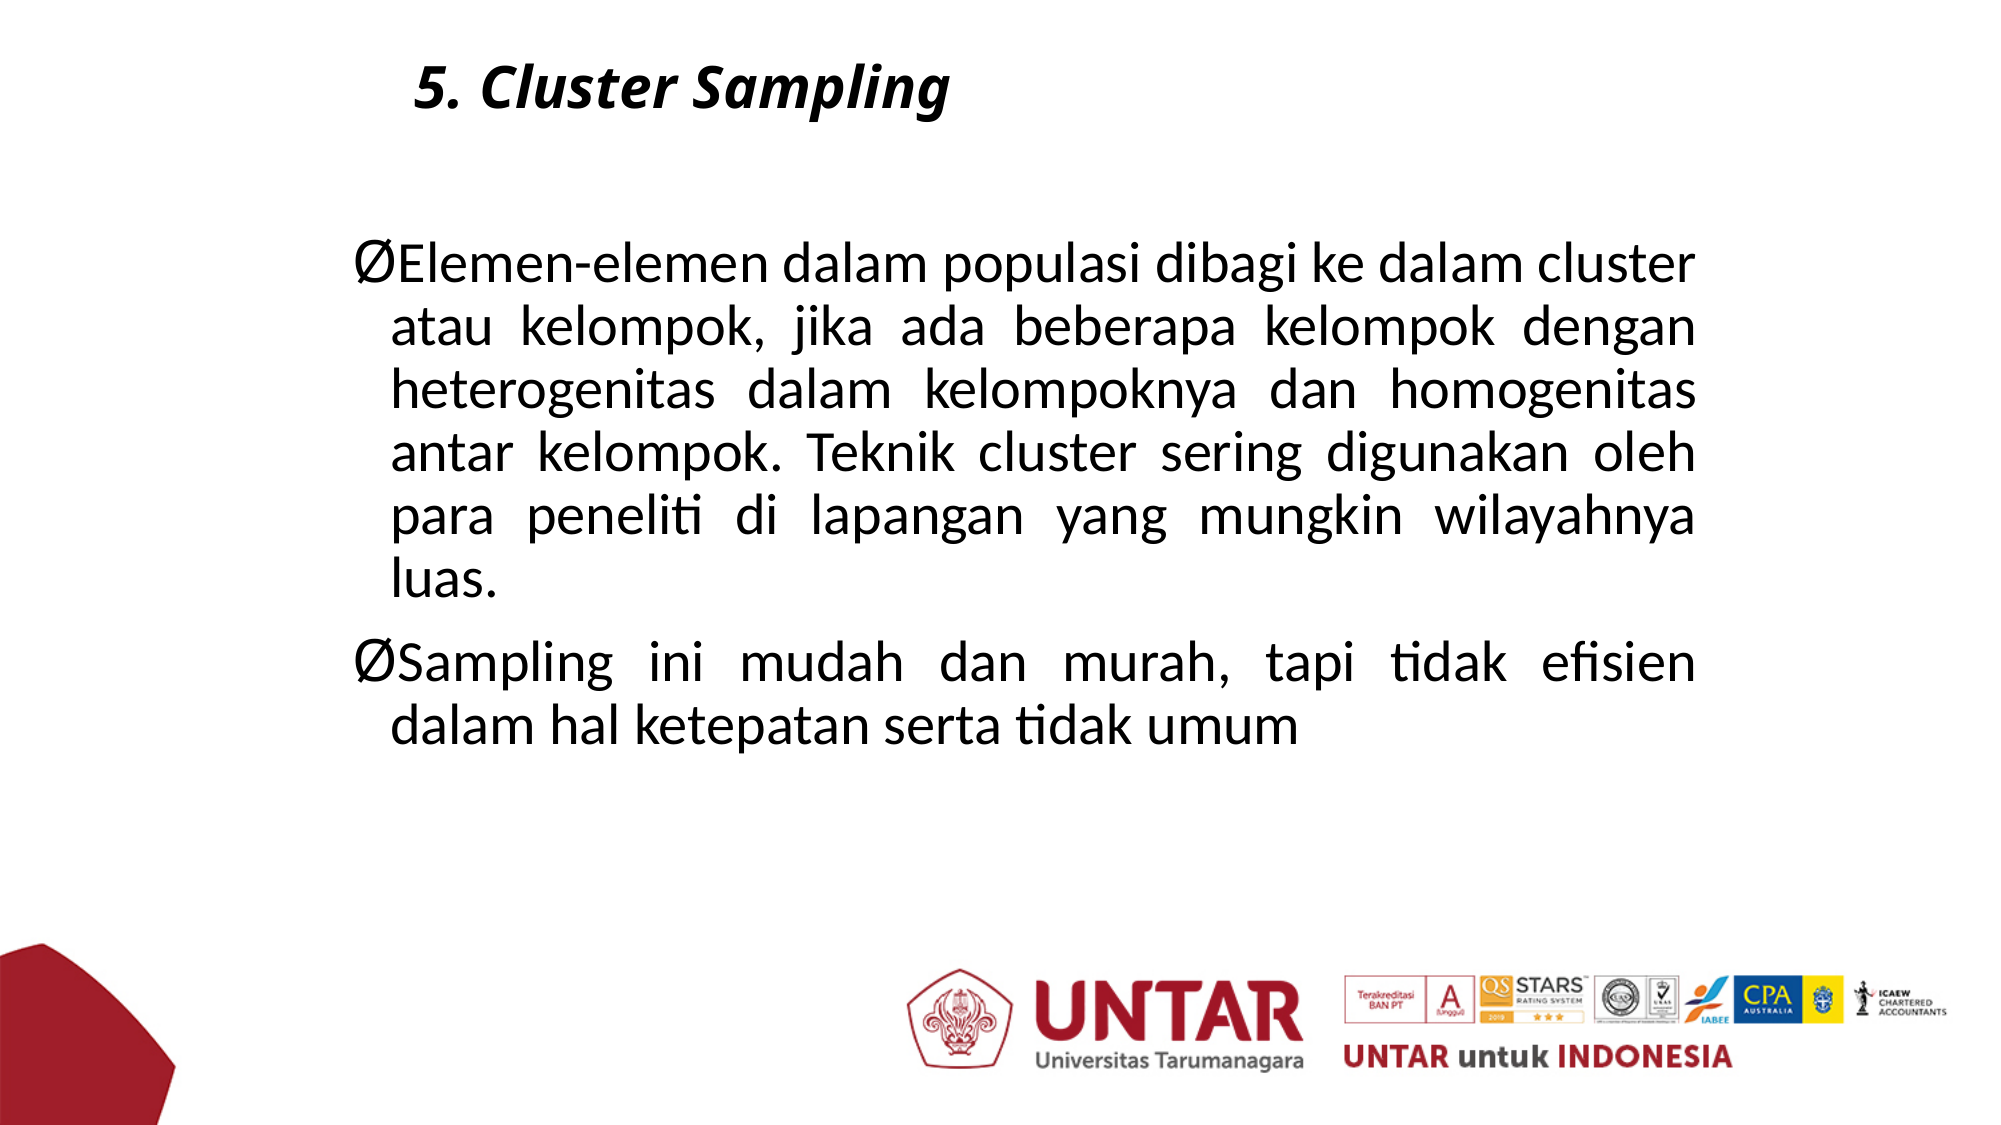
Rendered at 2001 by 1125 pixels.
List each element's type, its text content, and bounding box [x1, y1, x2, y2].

list ØElemen-elemen dalam populasi dibagi ke dalam cluster atau kelompok, jika ada beberapa kelompok dengan heterogenitas dalam kelompoknya dan homogenitas antar kelompok. Teknik cluster sering digunakan oleh para peneliti di lapangan yang mungkin wilayahnya luas. ØSampling ini mudah dan murah, tapi tidak efisien dalam hal ketepatan serta tidak umum [337, 224, 1713, 1088]
picture [0, 0, 2001, 1125]
title 5. Cluster Sampling [399, 50, 1638, 200]
